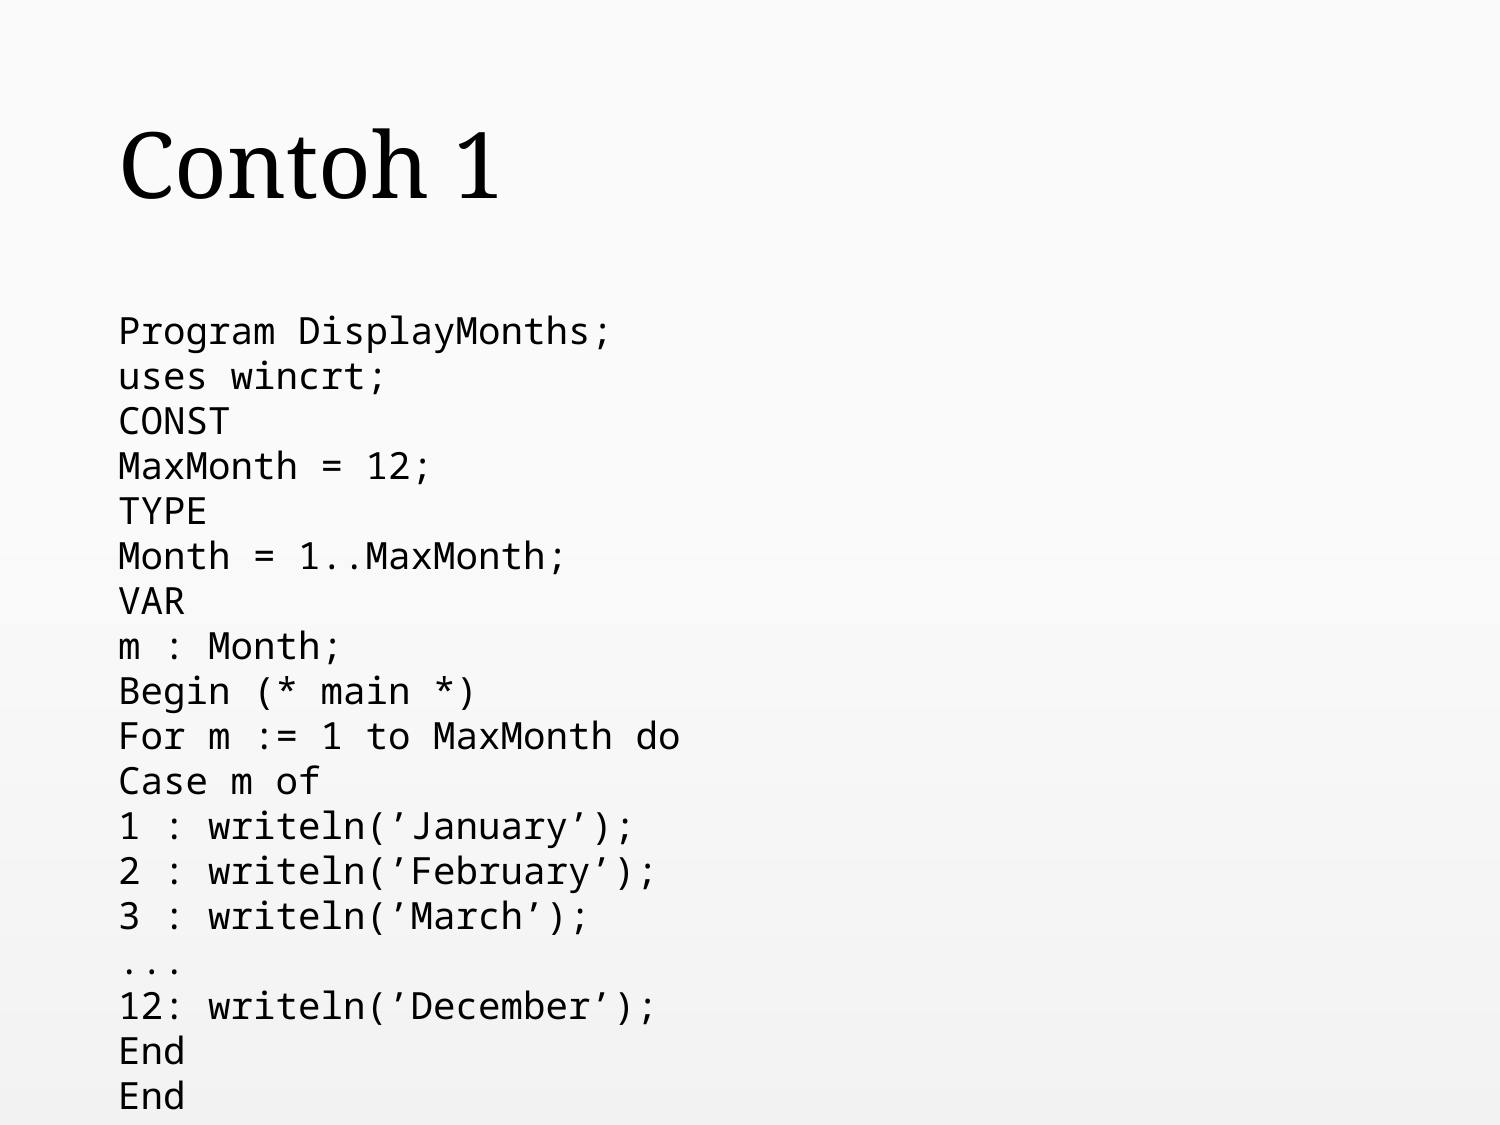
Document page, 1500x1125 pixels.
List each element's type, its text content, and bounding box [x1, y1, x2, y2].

list Program DisplayMonths; uses wincrt; CONST MaxMonth = 12; TYPE Month = 1..MaxMonth; VAR m : Month; Begin (* main *) For m := 1 to MaxMonth do Case m of 1 : writeln(’January’); 2 : writeln(’February’); 3 : writeln(’March’); ... 12: writeln(’December’); End End [103, 299, 1397, 1095]
title Contoh 1 [103, 59, 1397, 278]
